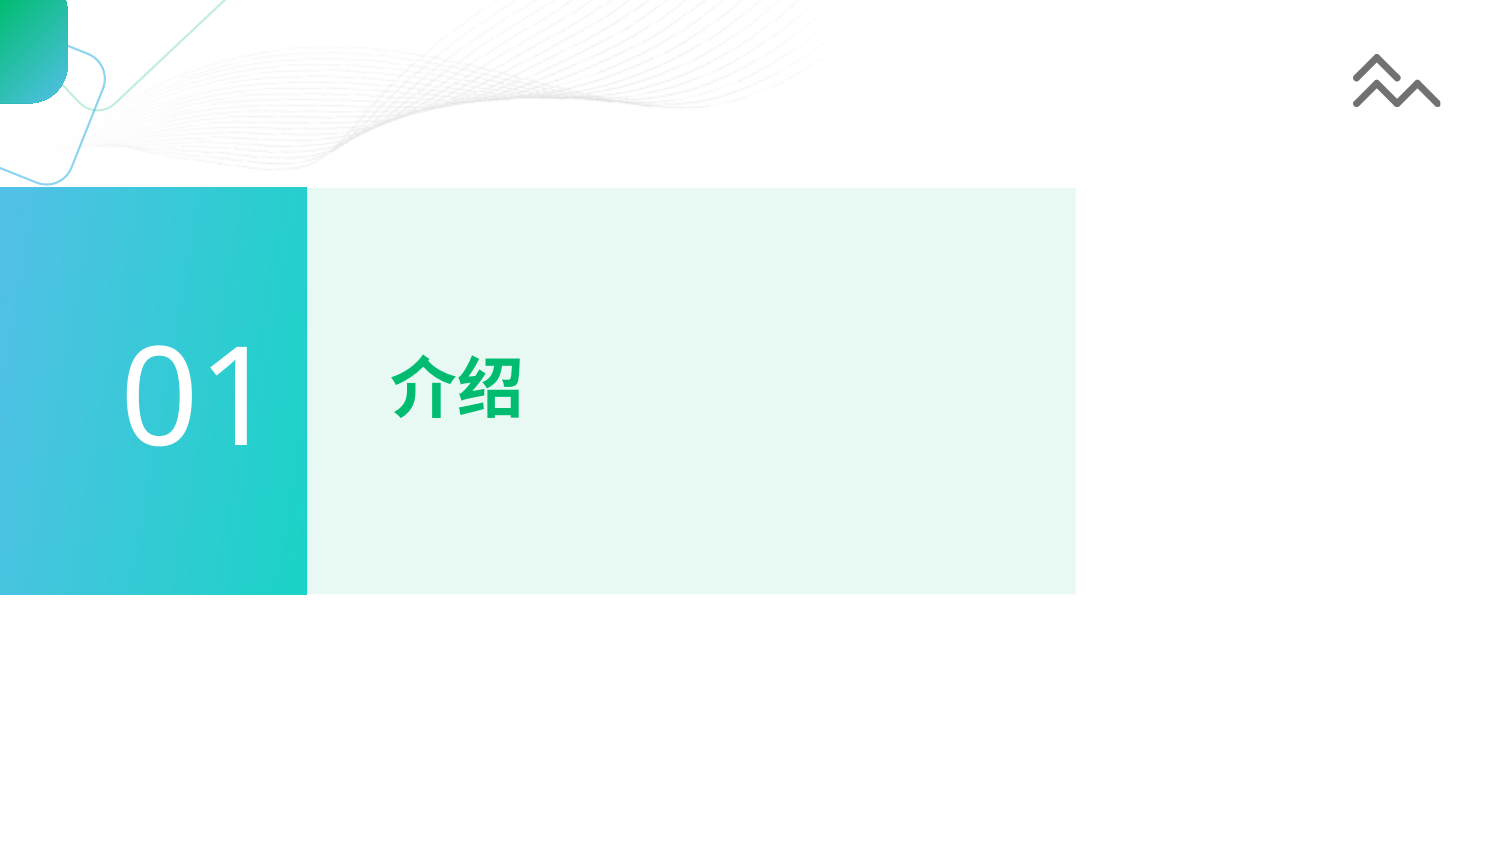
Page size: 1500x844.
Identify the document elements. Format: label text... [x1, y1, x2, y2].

text_box 介绍 [386, 349, 1076, 432]
text_box [0, 187, 308, 595]
text_box 01 [105, 300, 308, 480]
text_box [308, 187, 1077, 595]
